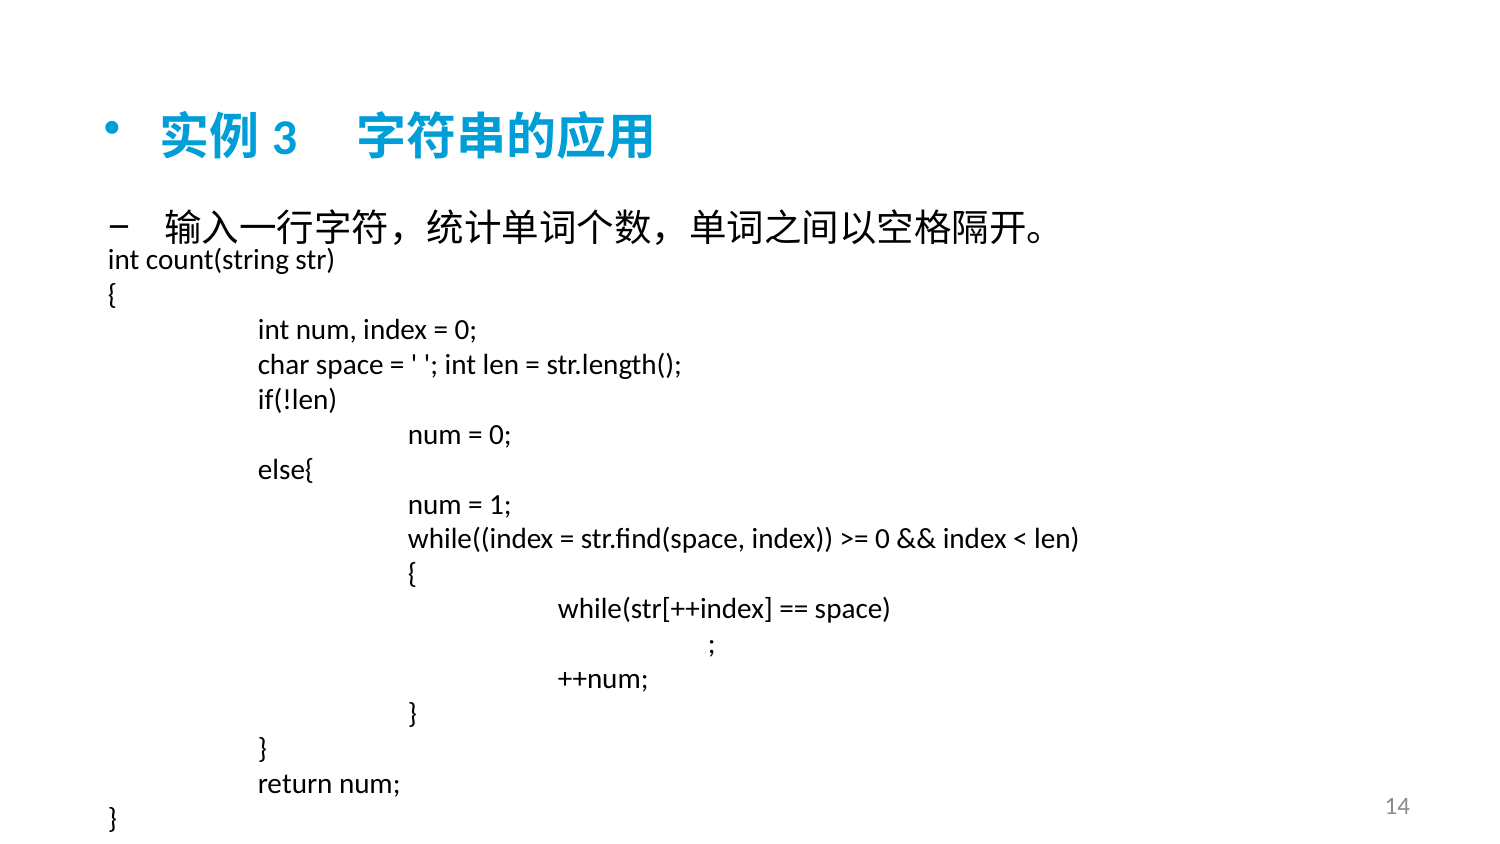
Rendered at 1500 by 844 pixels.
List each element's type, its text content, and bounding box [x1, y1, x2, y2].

text_box int count(string str) { int num, index = 0; char space = ' '; int len = str.length(); if(!len) num = 0; else{ num = 1; while((index = str.find(space, index)) >= 0 && index < len) { while(str[++index] == space) ; ++num; } } return num; } [93, 232, 1459, 842]
text_box 实例3 [88, 66, 312, 172]
text_box 输入一行字符，统计单词个数，单词之间以空格隔开。 [93, 173, 1391, 232]
text_box 字符串的应用 [341, 66, 672, 172]
